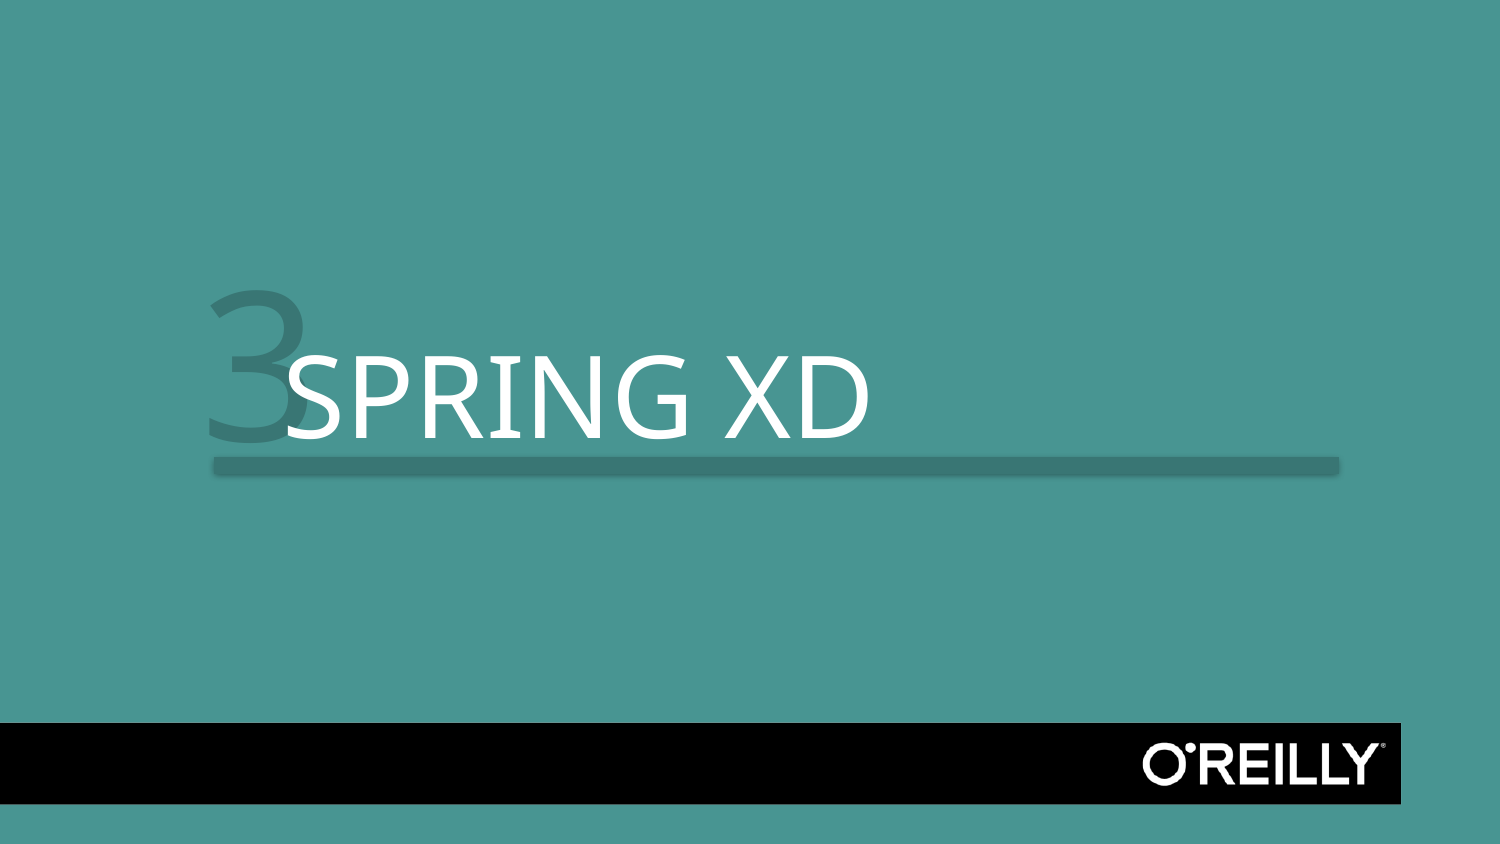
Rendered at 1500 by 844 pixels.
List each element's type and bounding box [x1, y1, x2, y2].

picture [0, 0, 1500, 844]
text_box [194, 225, 1340, 495]
